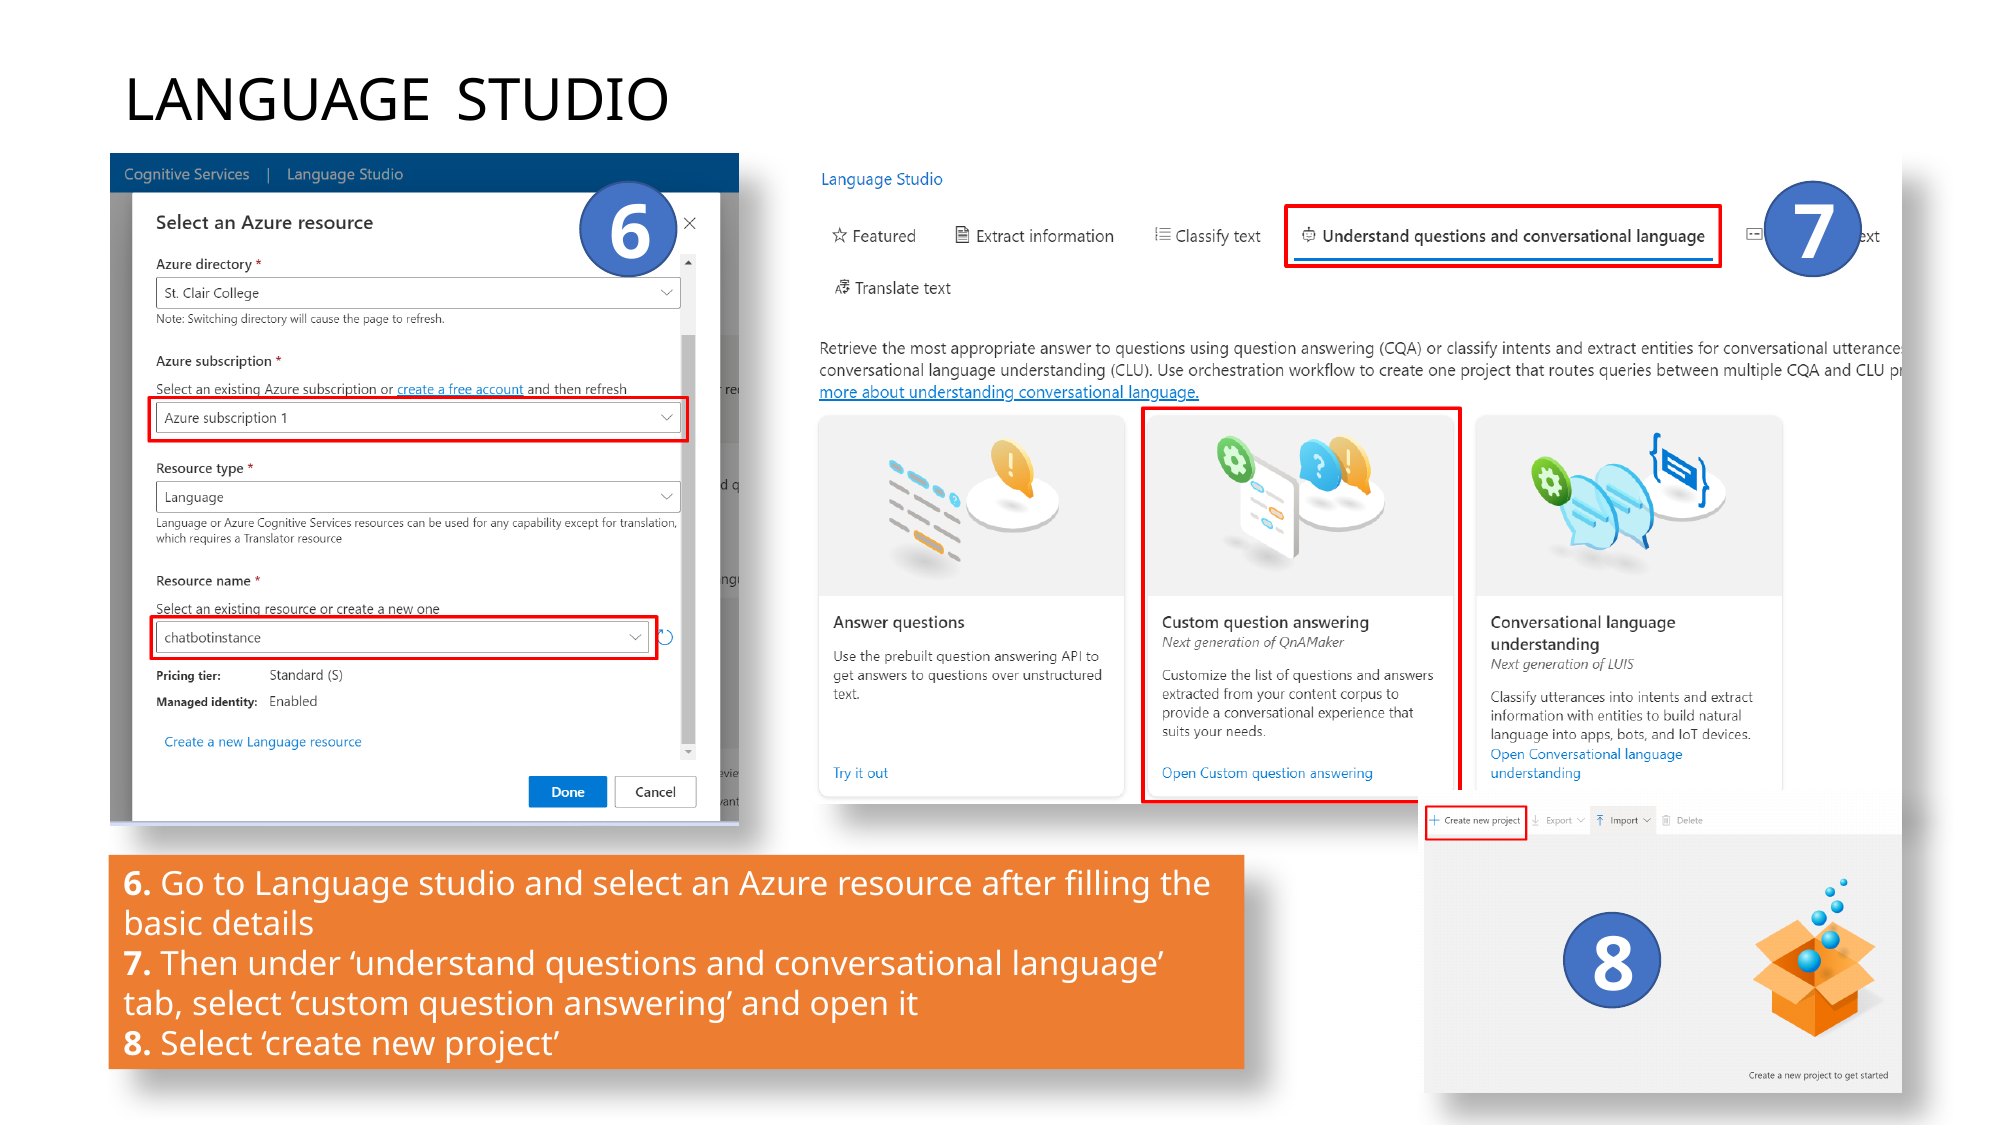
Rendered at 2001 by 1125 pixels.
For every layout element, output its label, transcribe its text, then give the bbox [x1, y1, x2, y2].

text_box LANGUAGE STUDIO [109, 54, 1006, 140]
picture [109, 153, 739, 826]
picture [814, 153, 1903, 1093]
text_box 6. Go to Language studio and select an Azure resource after filling the basic details 7. Then under ‘understand questions and conversational language’ tab, select ‘custom question answering’ and open it 8. Select ‘create new project’ [108, 854, 1245, 1070]
